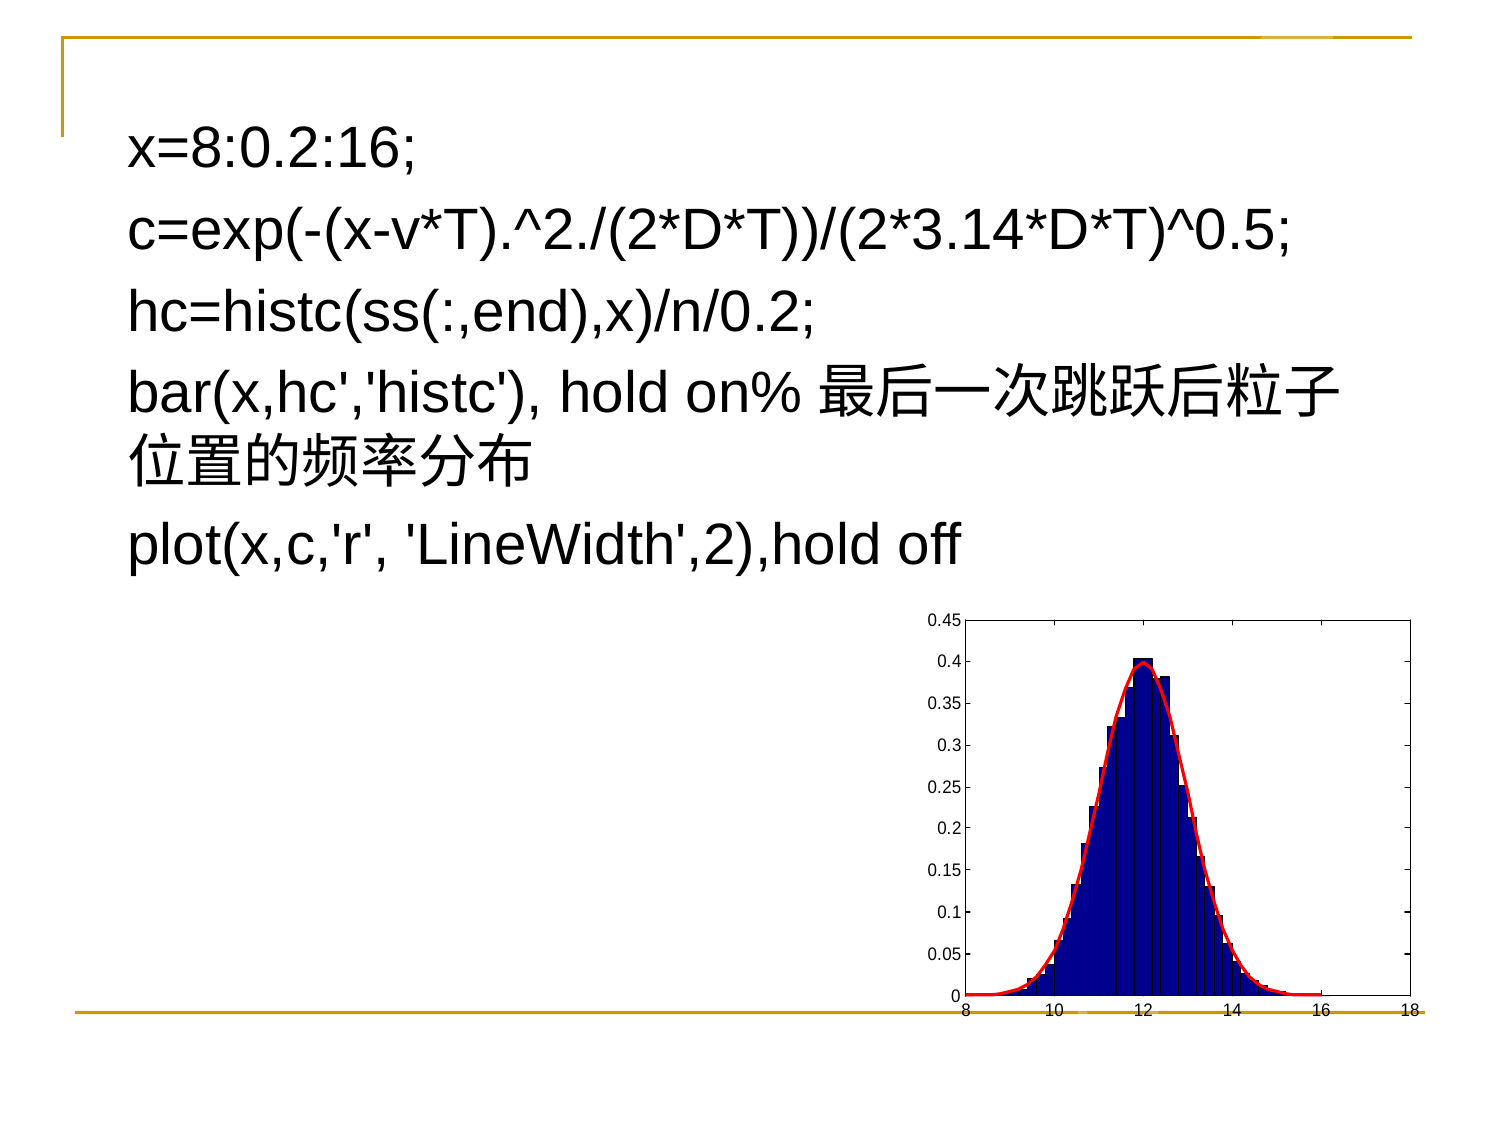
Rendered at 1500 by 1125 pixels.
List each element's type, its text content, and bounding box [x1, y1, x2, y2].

picture [891, 585, 1465, 1048]
list x=8:0.2:16; c=exp(-(x-v*T).^2./(2*D*T))/(2*3.14*D*T)^0.5; hc=histc(ss(:,end),x)/n/0.2; bar(x,hc','histc'), hold on%最后一次跳跃后粒子位置的频率分布 plot(x,c,'r', 'LineWidth',2),hold off [111, 101, 1375, 669]
